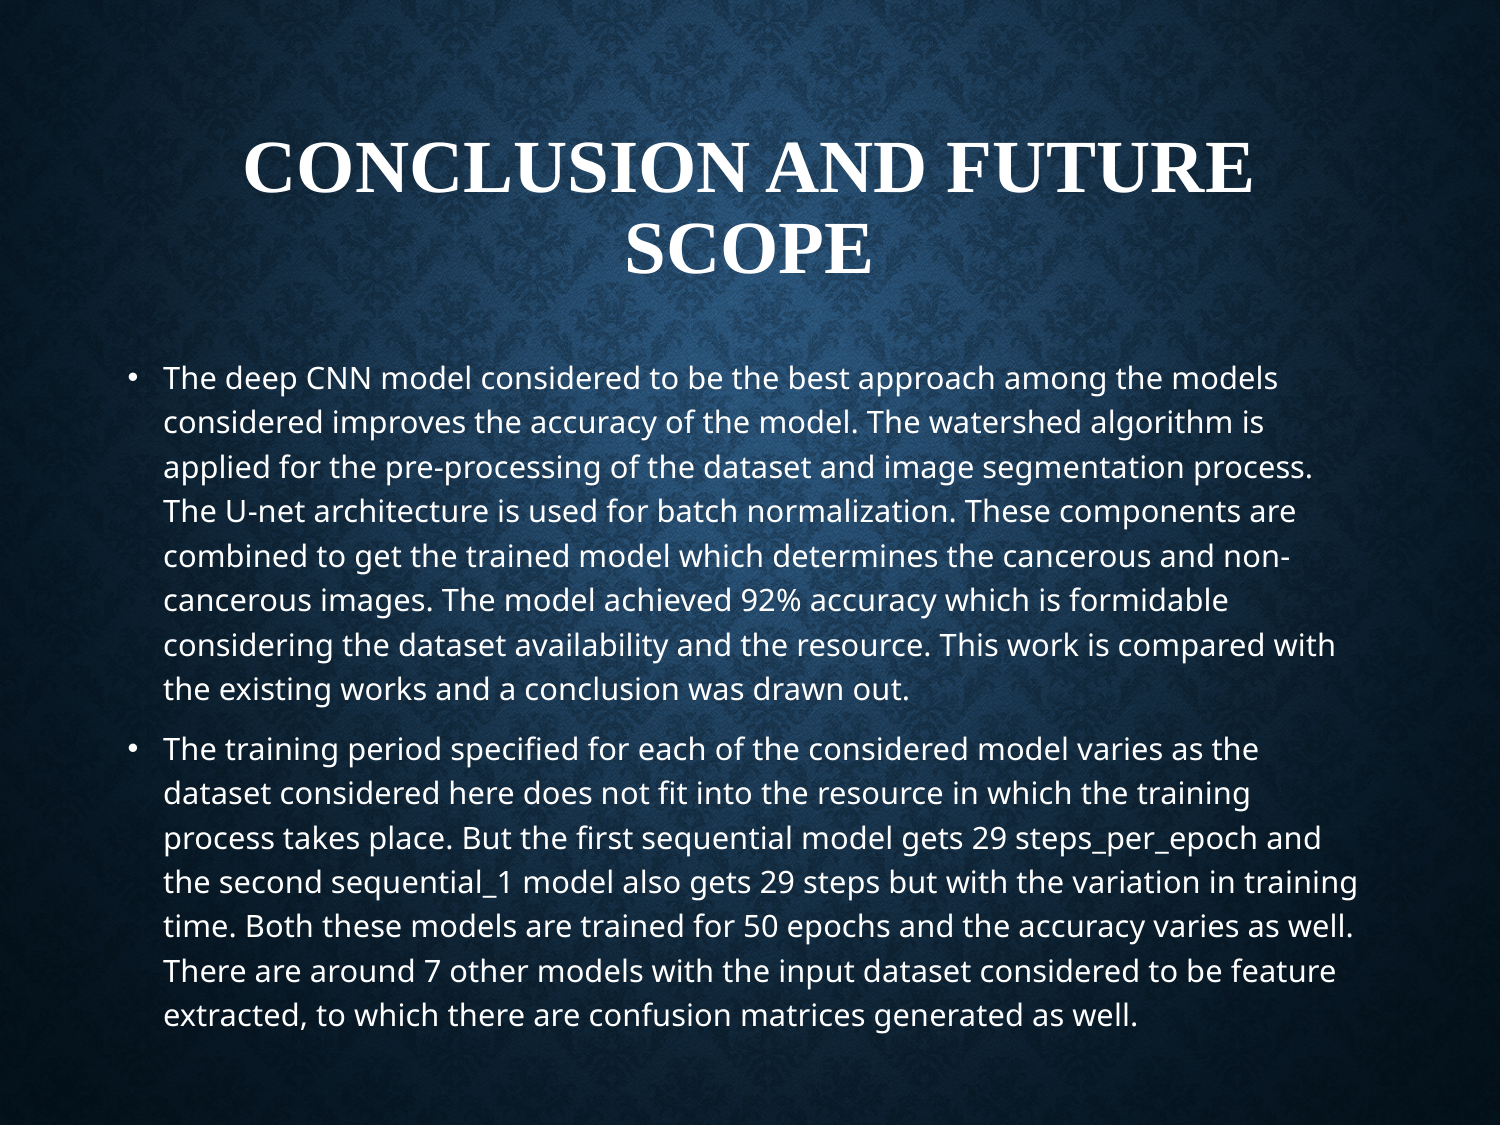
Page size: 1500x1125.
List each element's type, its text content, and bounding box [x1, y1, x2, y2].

title Conclusion and Future Scope [112, 99, 1387, 318]
list The deep CNN model considered to be the best approach among the models considered improves the accuracy of the model. The watershed algorithm is applied for the pre-processing of the dataset and image segmentation process. The U-net architecture is used for batch normalization. These components are combined to get the trained model which determines the cancerous and non-cancerous images. The model achieved 92% accuracy which is formidable considering the dataset availability and the resource. This work is compared with the existing works and a conclusion was drawn out. The training period specified for each of the considered model varies as the dataset considered here does not fit into the resource in which the training process takes place. But the first sequential model gets 29 steps_per_epoch and the second sequential_1 model also gets 29 steps but with the variation in training time. Both these models are trained for 50 epochs and the accuracy varies as well. There are around 7 other models with the input dataset considered to be feature extracted, to which there are confusion matrices generated as well. [112, 343, 1387, 1059]
